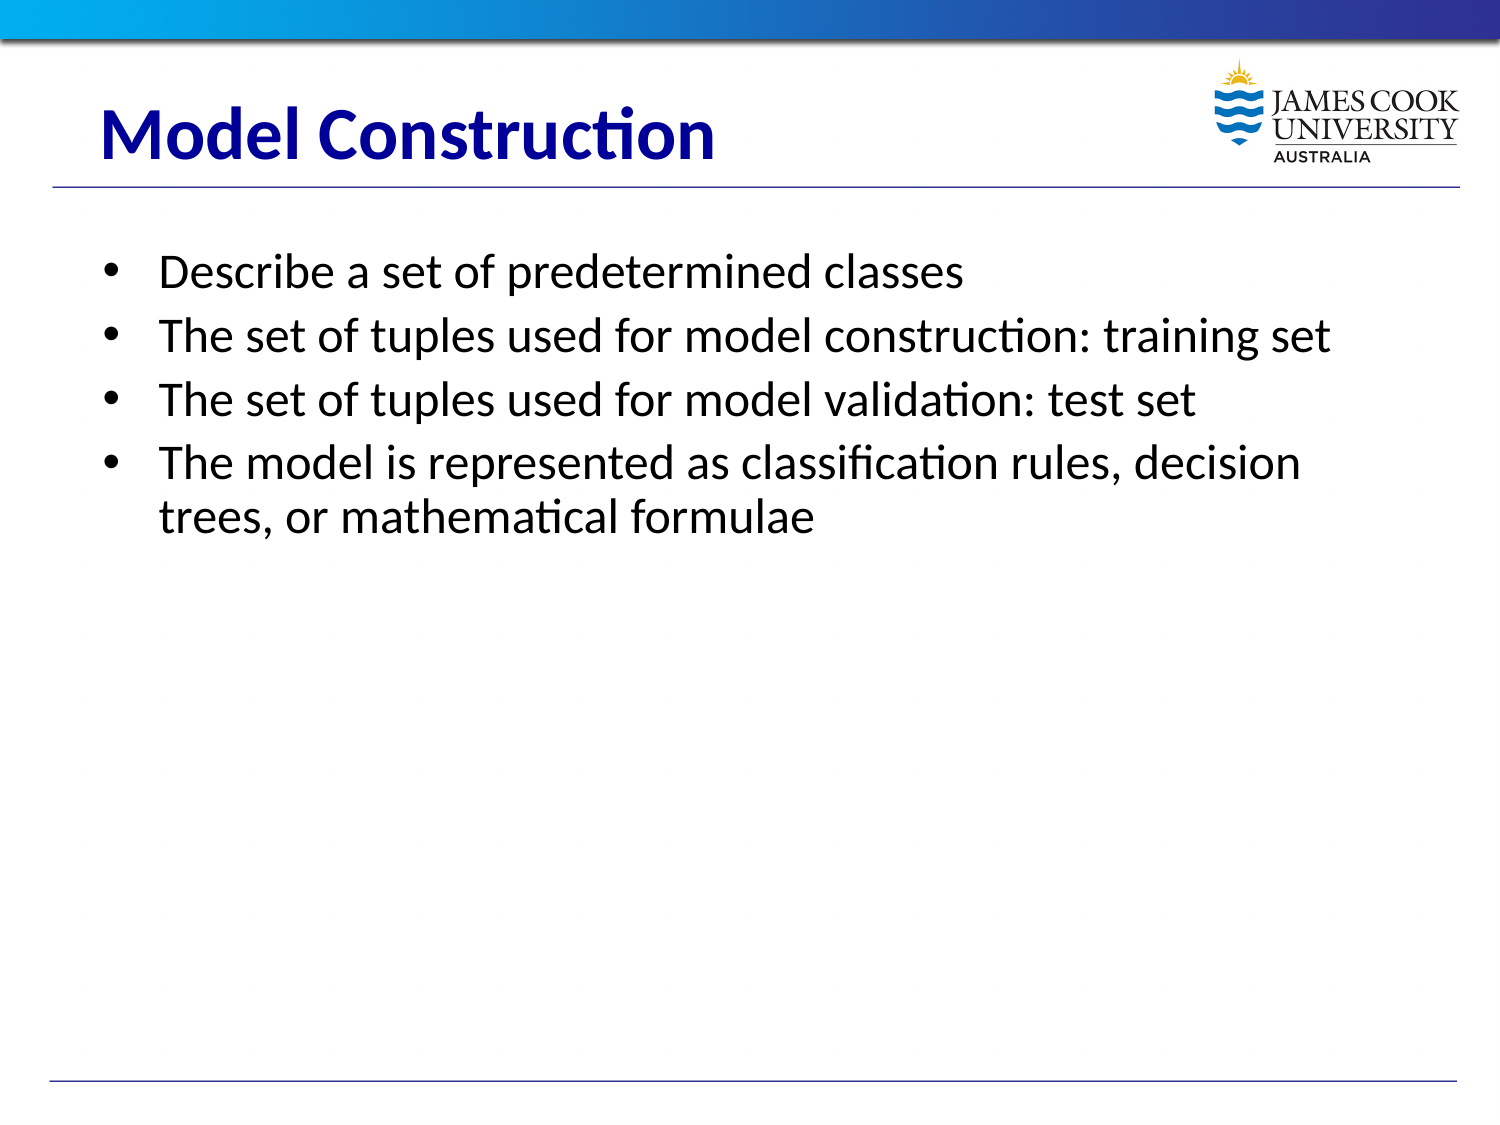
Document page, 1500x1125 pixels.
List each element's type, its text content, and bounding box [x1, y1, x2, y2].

title Model Construction [99, 62, 1194, 197]
picture [0, 0, 1500, 1125]
list Describe a set of predetermined classes The set of tuples used for model construction: training set The set of tuples used for model validation: test set The model is represented as classification rules, decision trees, or mathematical formulae [87, 237, 1426, 1076]
